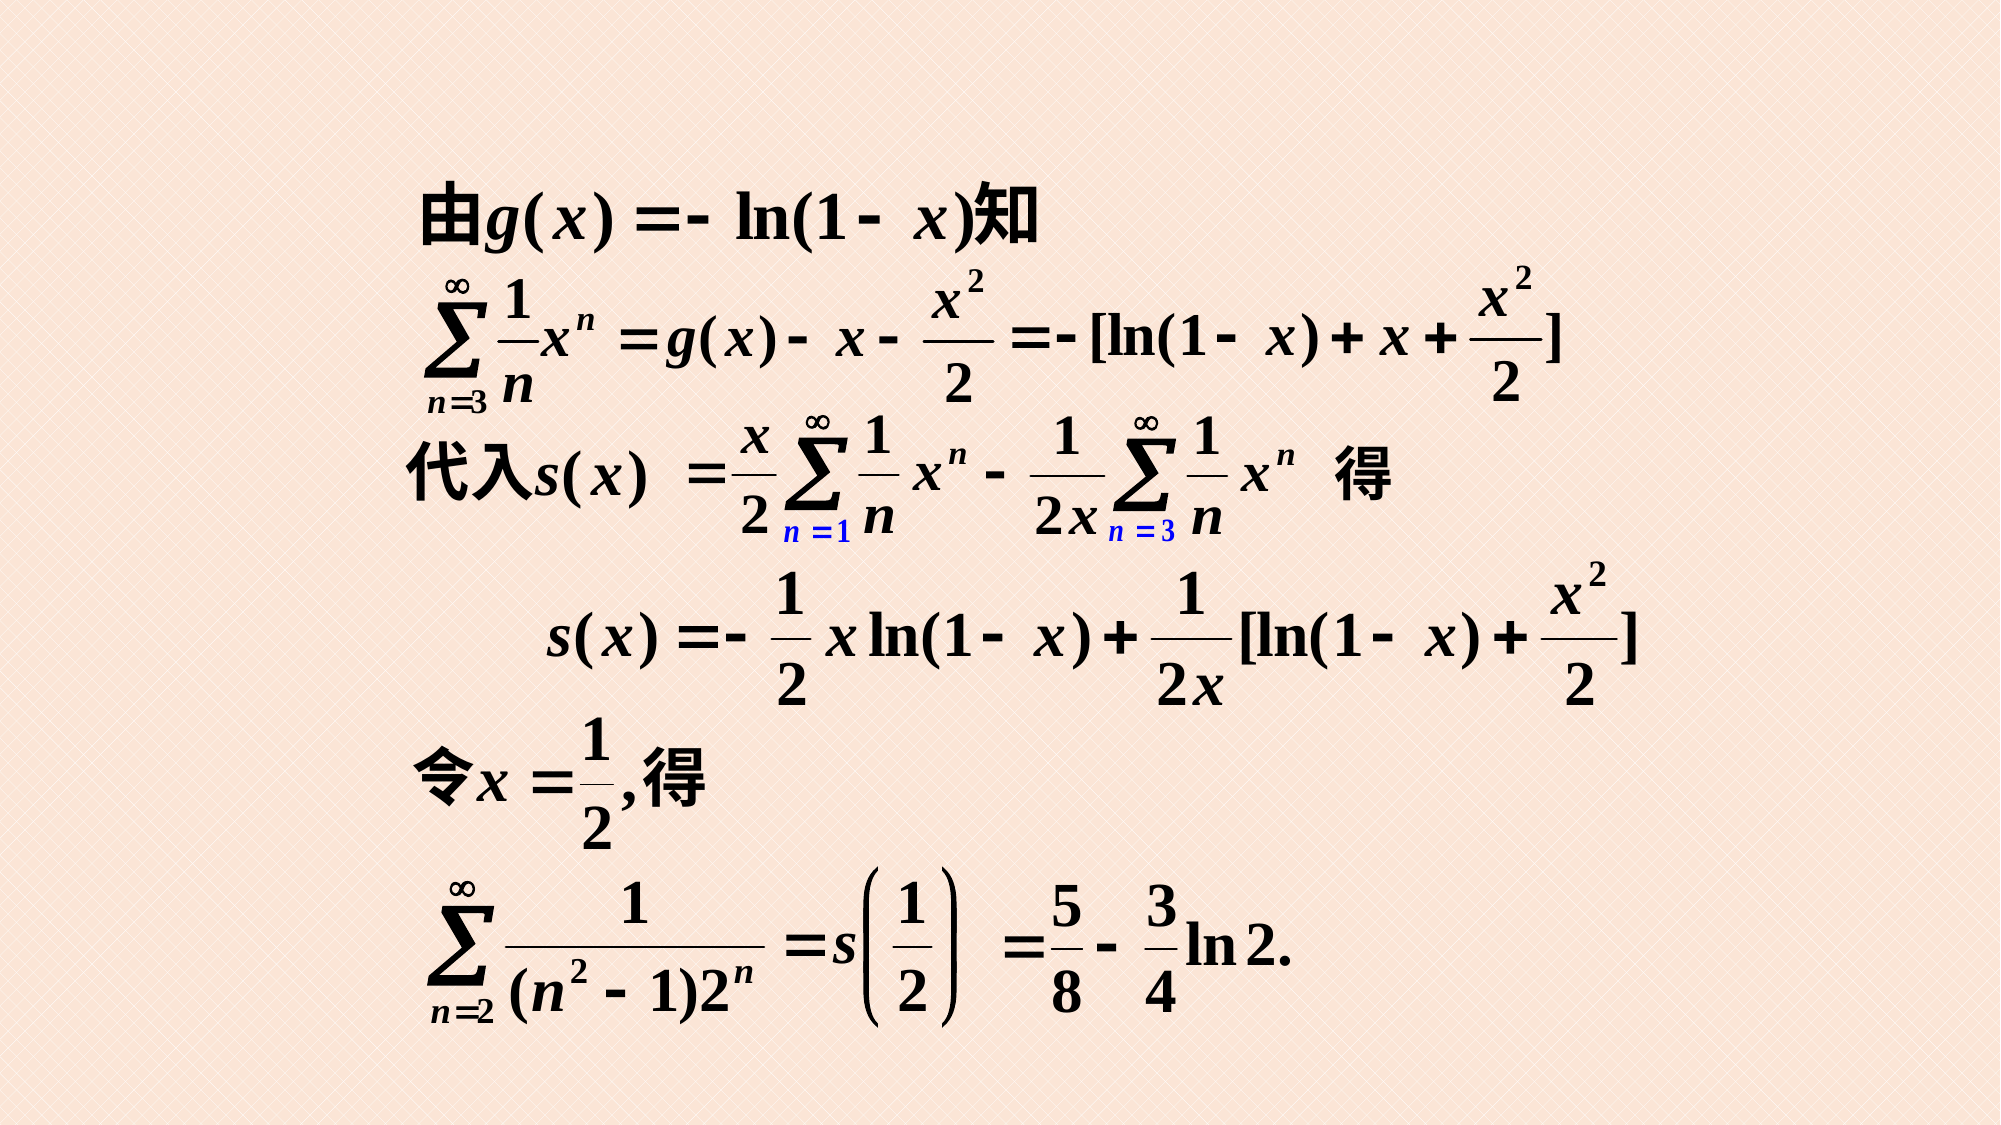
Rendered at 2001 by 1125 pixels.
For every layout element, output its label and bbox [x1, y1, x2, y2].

text_box [416, 253, 997, 426]
text_box [410, 704, 711, 855]
text_box [997, 249, 1573, 416]
text_box [674, 395, 1312, 563]
text_box [418, 854, 974, 1037]
text_box [995, 871, 1296, 1020]
text_box [1327, 436, 1406, 516]
text_box [535, 543, 1648, 720]
text_box [397, 430, 660, 523]
text_box [416, 170, 1054, 253]
